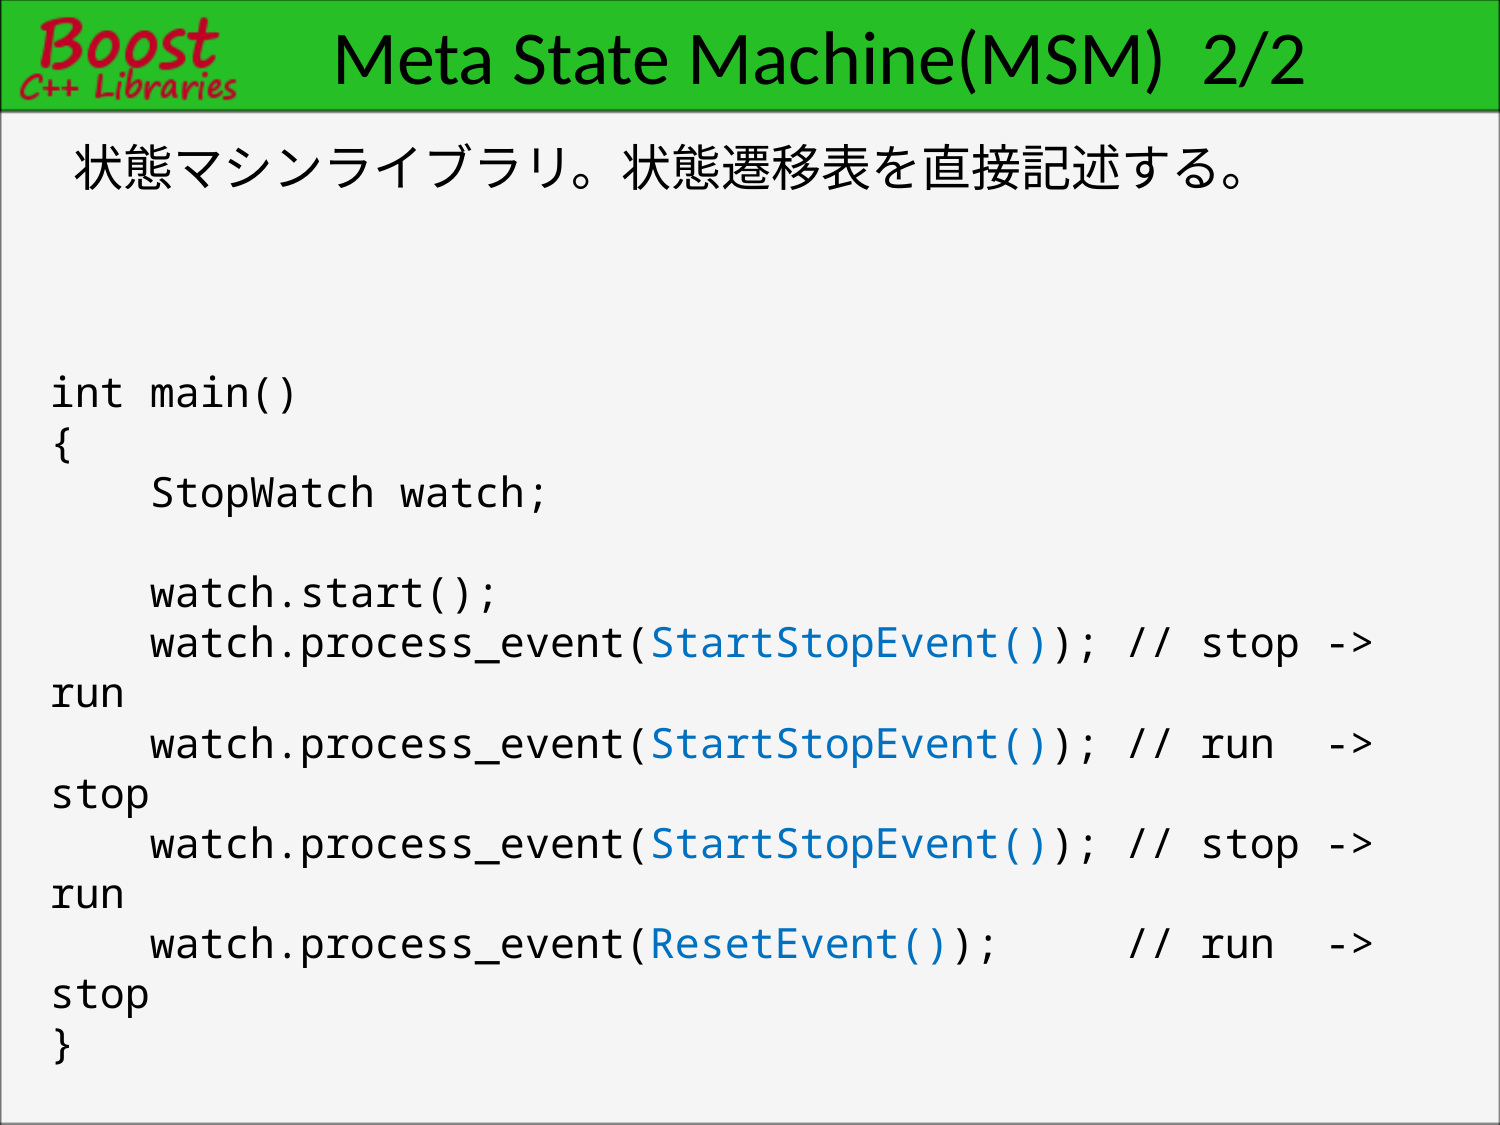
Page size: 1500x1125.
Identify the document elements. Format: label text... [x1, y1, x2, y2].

title Meta State Machine(MSM) 2/2 [140, 0, 1500, 108]
text_box int main() { StopWatch watch; watch.start(); watch.process_event(StartStopEvent()); // stop -> run watch.process_event(StartStopEvent()); // run -> stop watch.process_event(StartStopEvent()); // stop -> run watch.process_event(ResetEvent()); // run -> stop } [35, 358, 1465, 1074]
list 状態マシンライブラリ。状態遷移表を直接記述する。 [58, 128, 1425, 211]
picture [0, 0, 1500, 1125]
